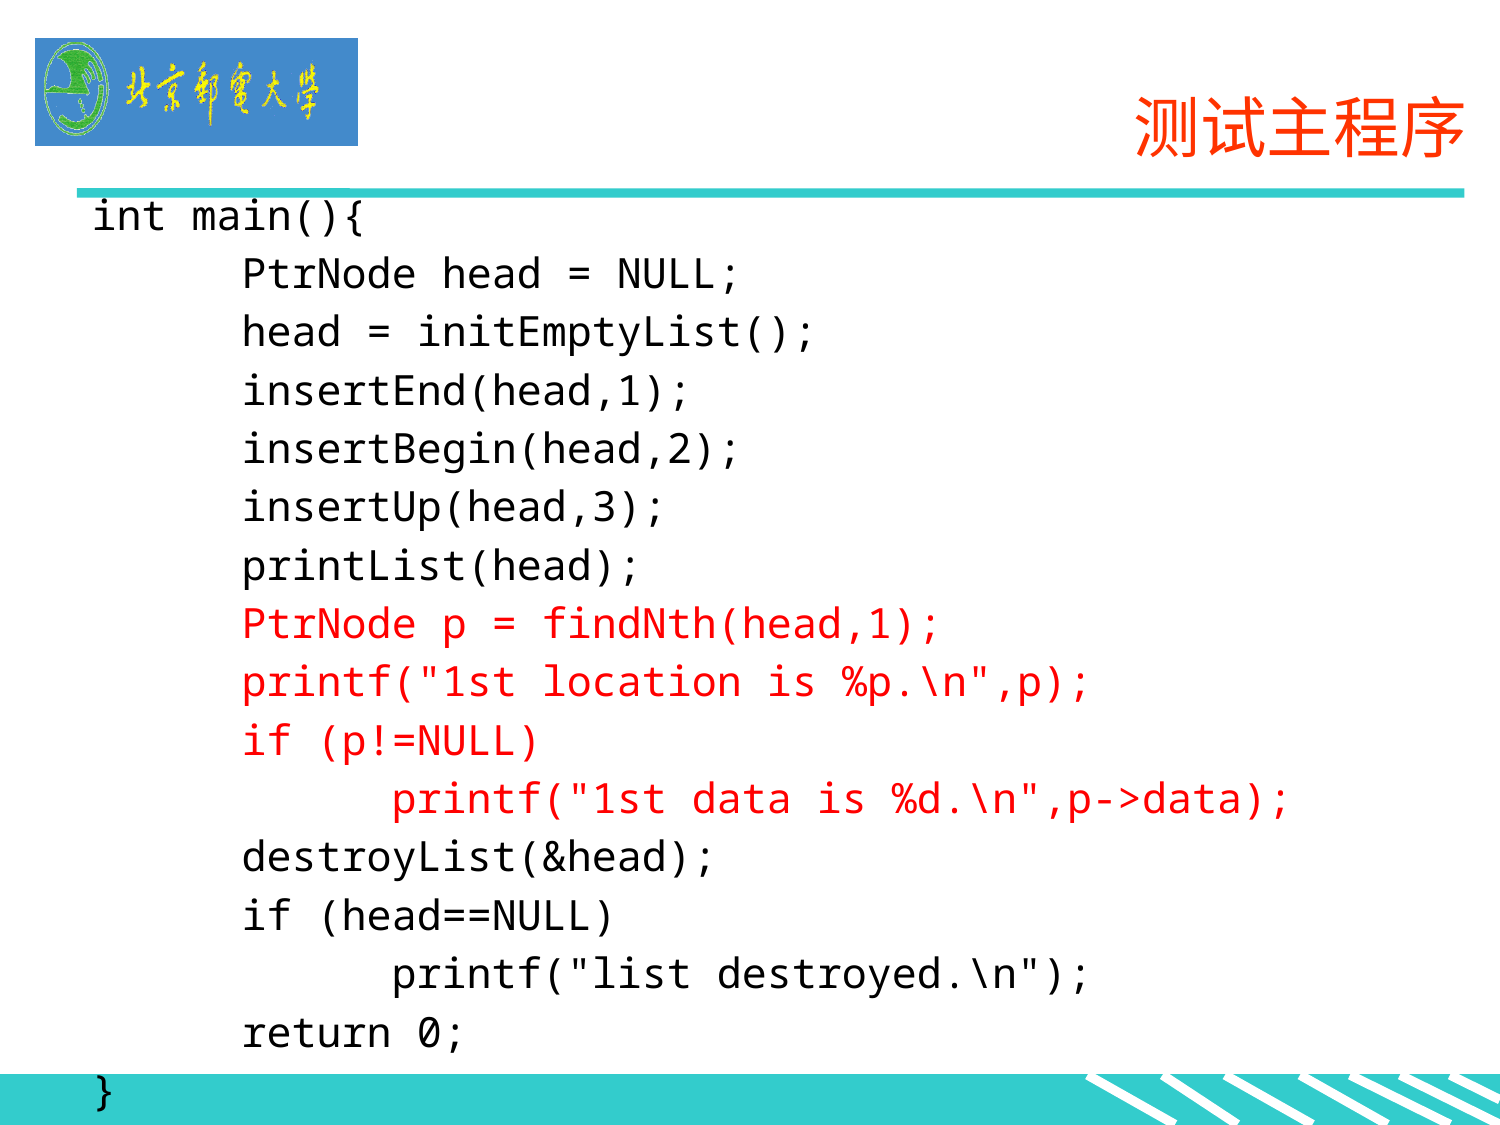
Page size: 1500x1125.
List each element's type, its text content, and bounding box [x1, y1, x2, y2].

list int main(){ PtrNode head = NULL; head = initEmptyList(); insertEnd(head,1); insertBegin(head,2); insertUp(head,3); printList(head); PtrNode p = findNth(head,1); printf("1st location is %p.\n",p); if (p!=NULL) printf("1st data is %d.\n",p->data); destroyList(&head); if (head==NULL) printf("list destroyed.\n"); return 0; } [76, 180, 1352, 938]
title 测试主程序 [207, 66, 1483, 185]
picture [34, 37, 358, 146]
